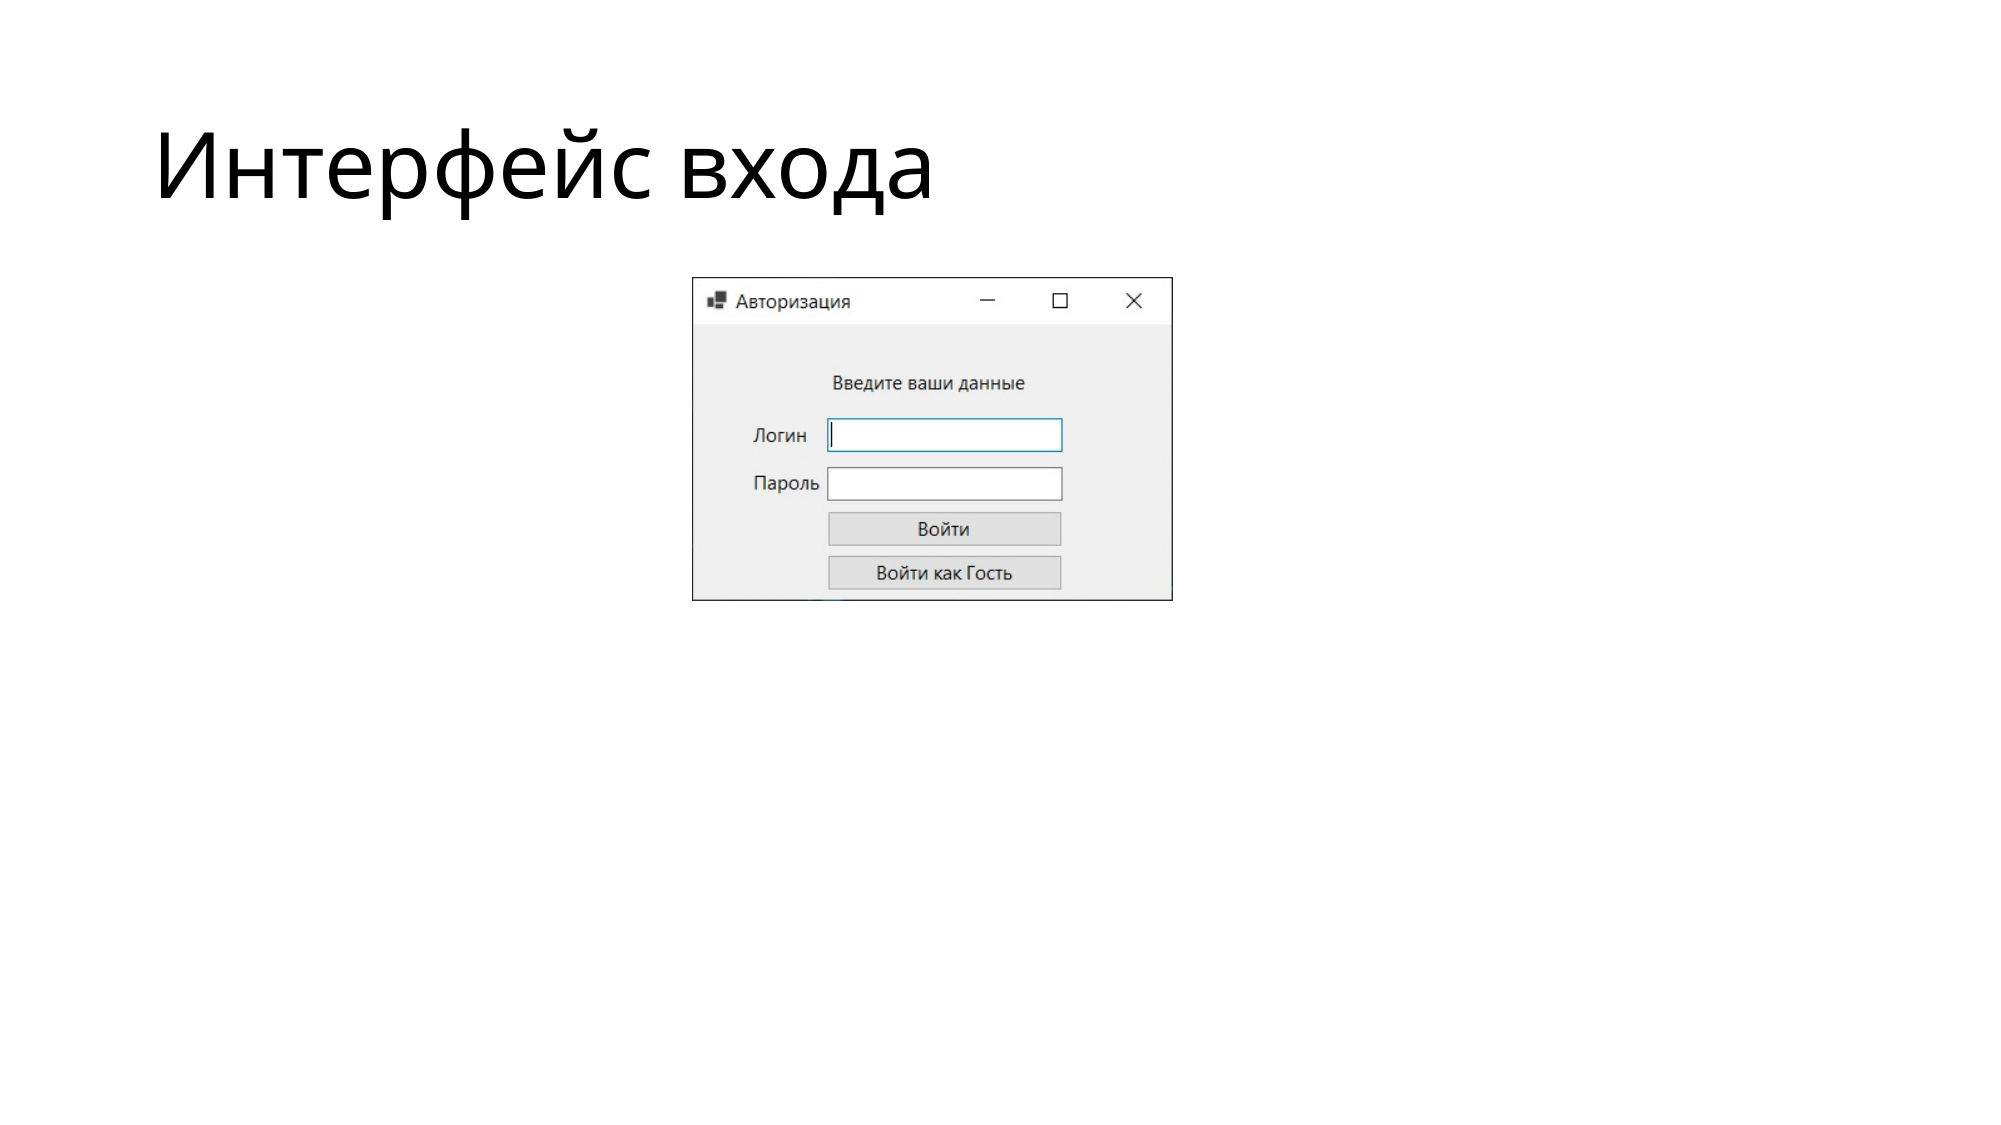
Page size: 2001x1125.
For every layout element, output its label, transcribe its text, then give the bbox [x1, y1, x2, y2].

title Интерфейс входа [137, 59, 1863, 278]
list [692, 277, 1173, 601]
